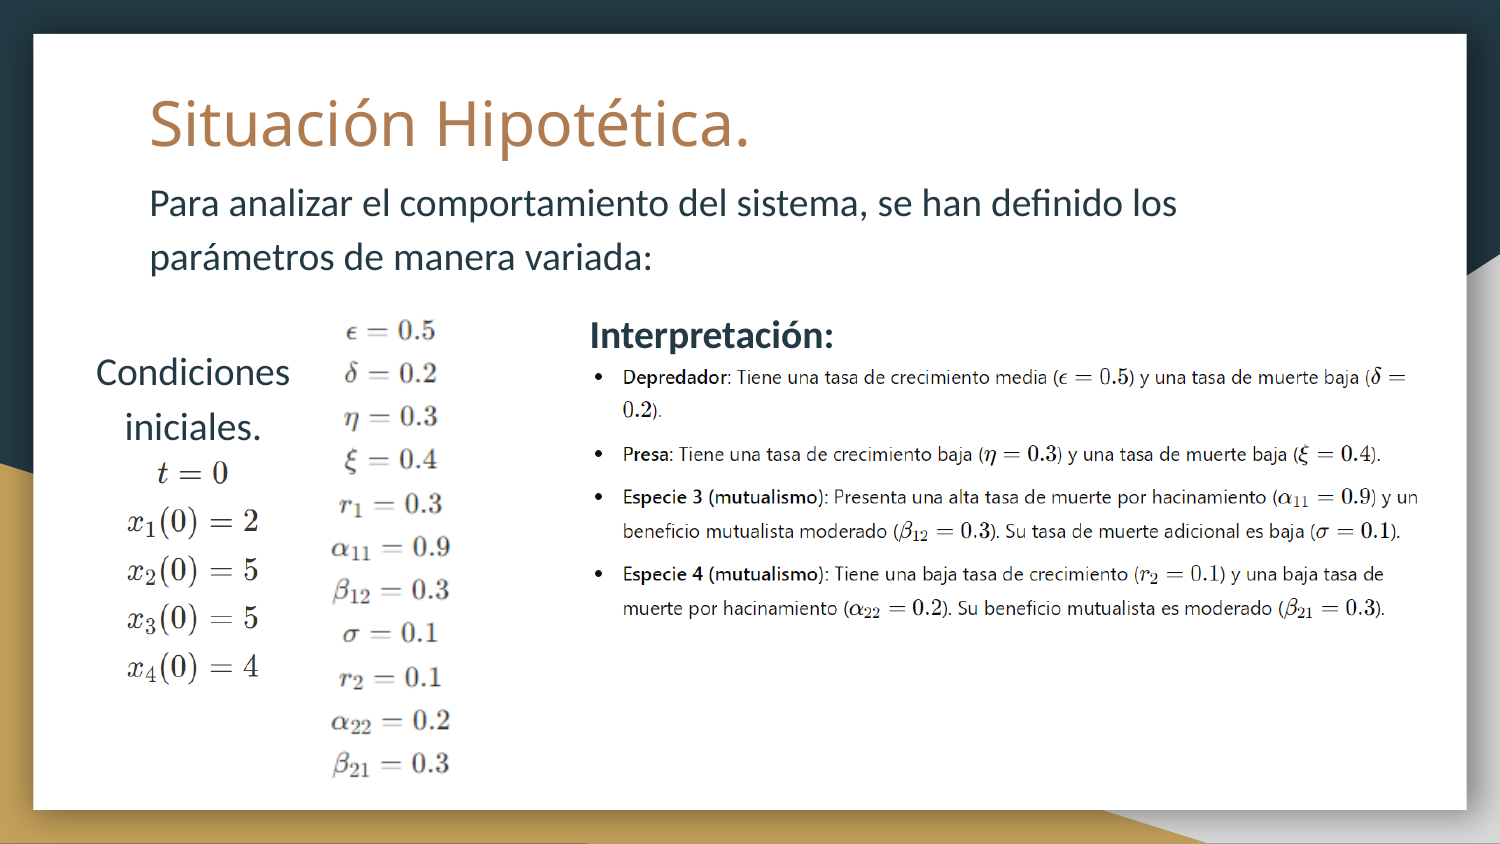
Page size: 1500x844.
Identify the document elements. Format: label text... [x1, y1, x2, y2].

picture [93, 444, 299, 712]
list Para analizar el comportamiento del sistema, se han definido los parámetros de manera variada: [134, 154, 1366, 294]
picture [326, 314, 464, 791]
picture [583, 356, 1431, 651]
list Condiciones iniciales. [79, 324, 307, 464]
title Situación Hipotética. [134, 69, 1366, 154]
list Interpretación: [574, 287, 1394, 750]
